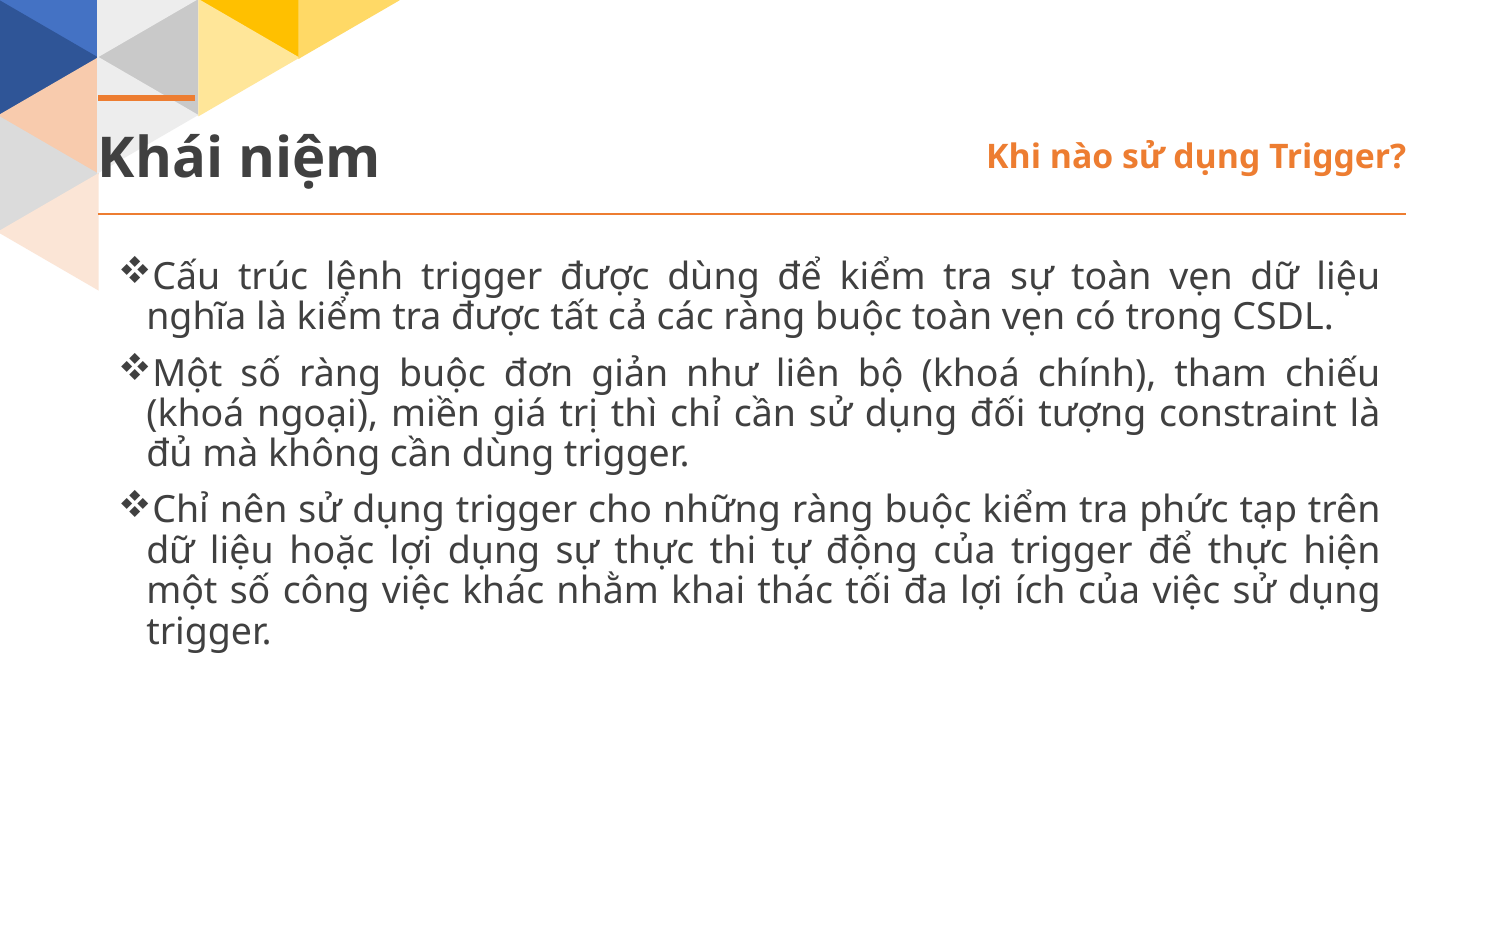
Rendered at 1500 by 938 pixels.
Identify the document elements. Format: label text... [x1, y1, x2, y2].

list Cấu trúc lệnh trigger được dùng để kiểm tra sự toàn vẹn dữ liệu nghĩa là kiểm tra được tất cả các ràng buộc toàn vẹn có trong CSDL. Một số ràng buộc đơn giản như liên bộ (khoá chính), tham chiếu (khoá ngoại), miền giá trị thì chỉ cần sử dụng đối tượng constraint là đủ mà không cần dùng trigger. Chỉ nên sử dụng trigger cho những ràng buộc kiểm tra phức tạp trên dữ liệu hoặc lợi dụng sự thực thi tự động của trigger để thực hiện một số công việc khác nhằm khai thác tối đa lợi ích của việc sử dụng trigger. [103, 249, 1397, 845]
list Khi nào sử dụng Trigger? [699, 125, 1407, 185]
list Khái niệm [97, 125, 699, 185]
